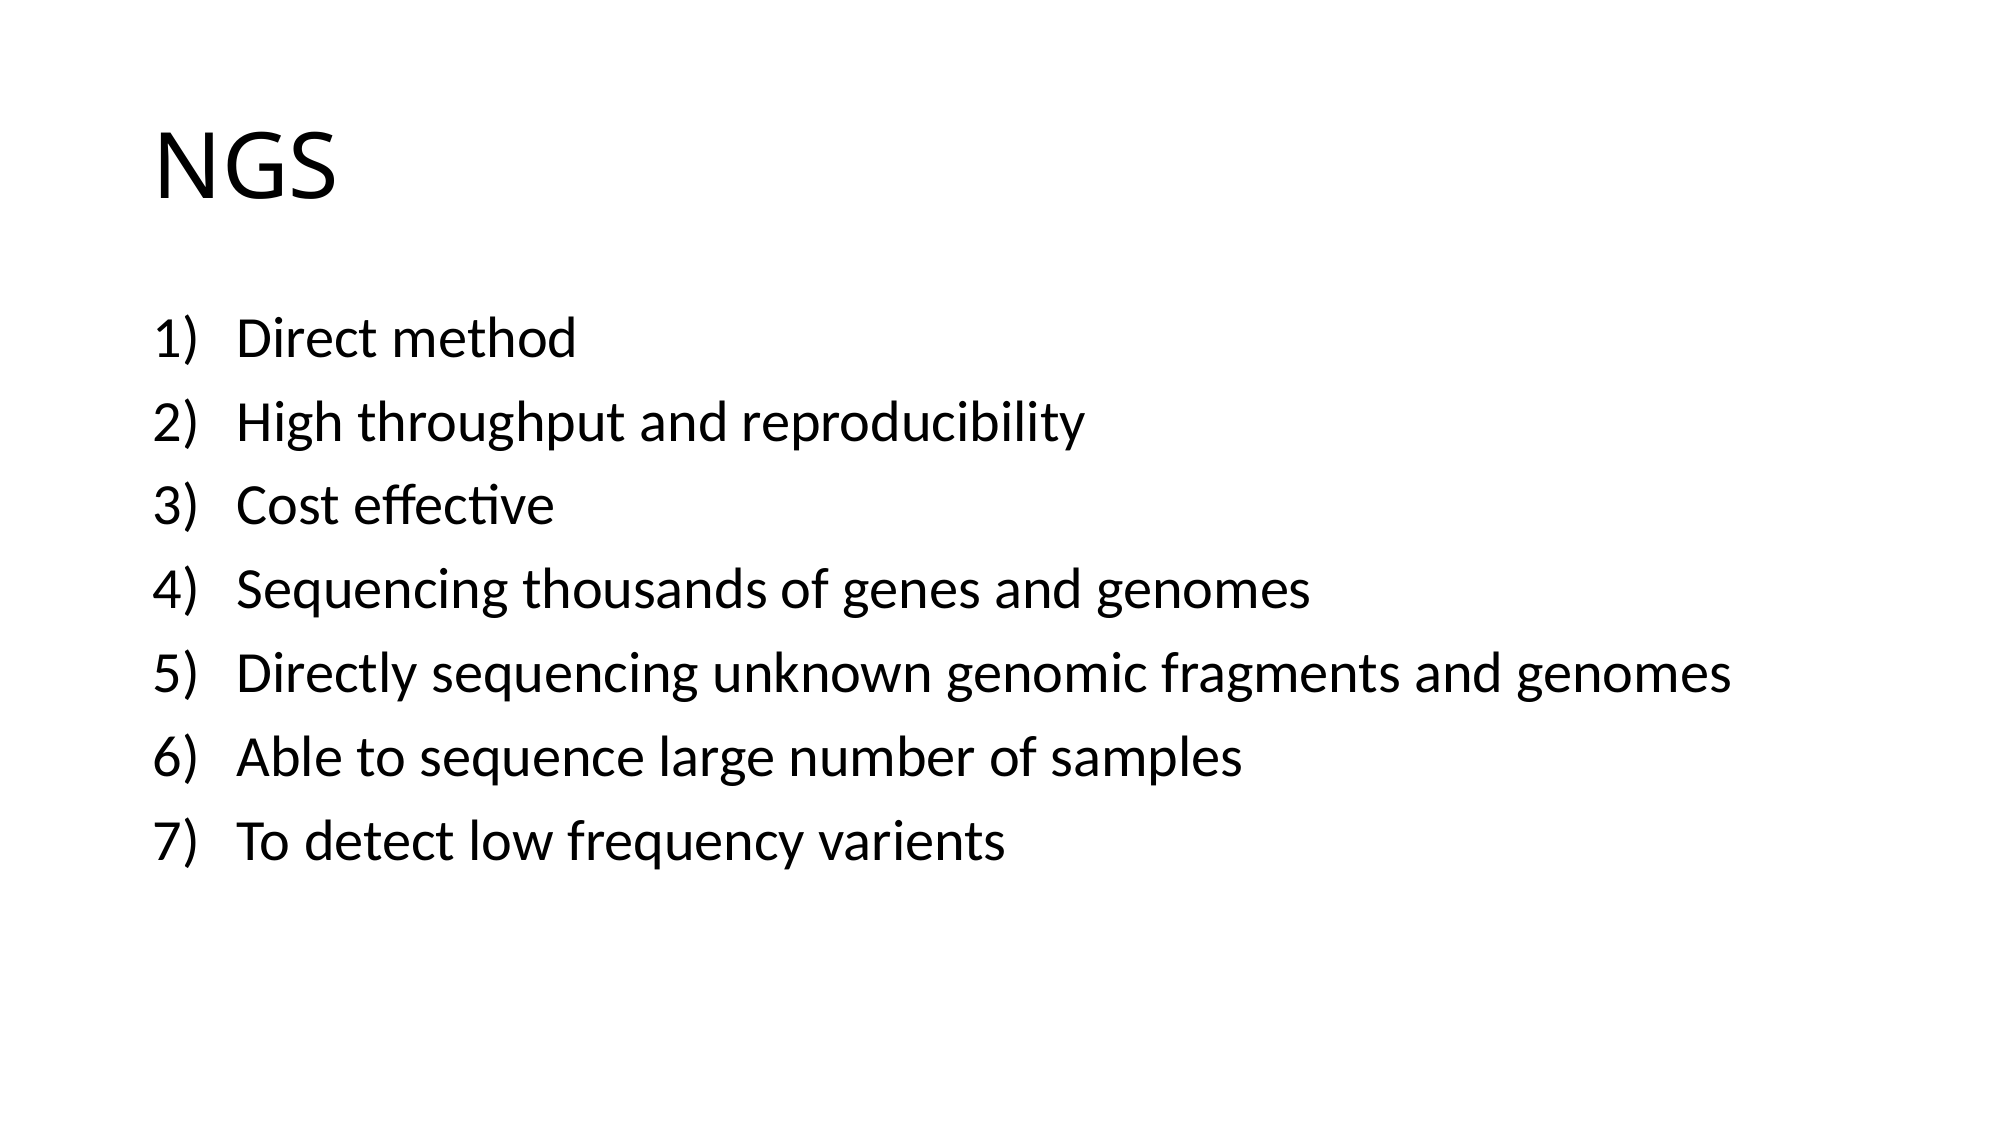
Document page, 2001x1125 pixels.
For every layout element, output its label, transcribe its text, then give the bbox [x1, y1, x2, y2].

title NGS [137, 59, 1863, 278]
list Direct method High throughput and reproducibility Cost effective Sequencing thousands of genes and genomes Directly sequencing unknown genomic fragments and genomes Able to sequence large number of samples To detect low frequency varients [137, 299, 1863, 1014]
